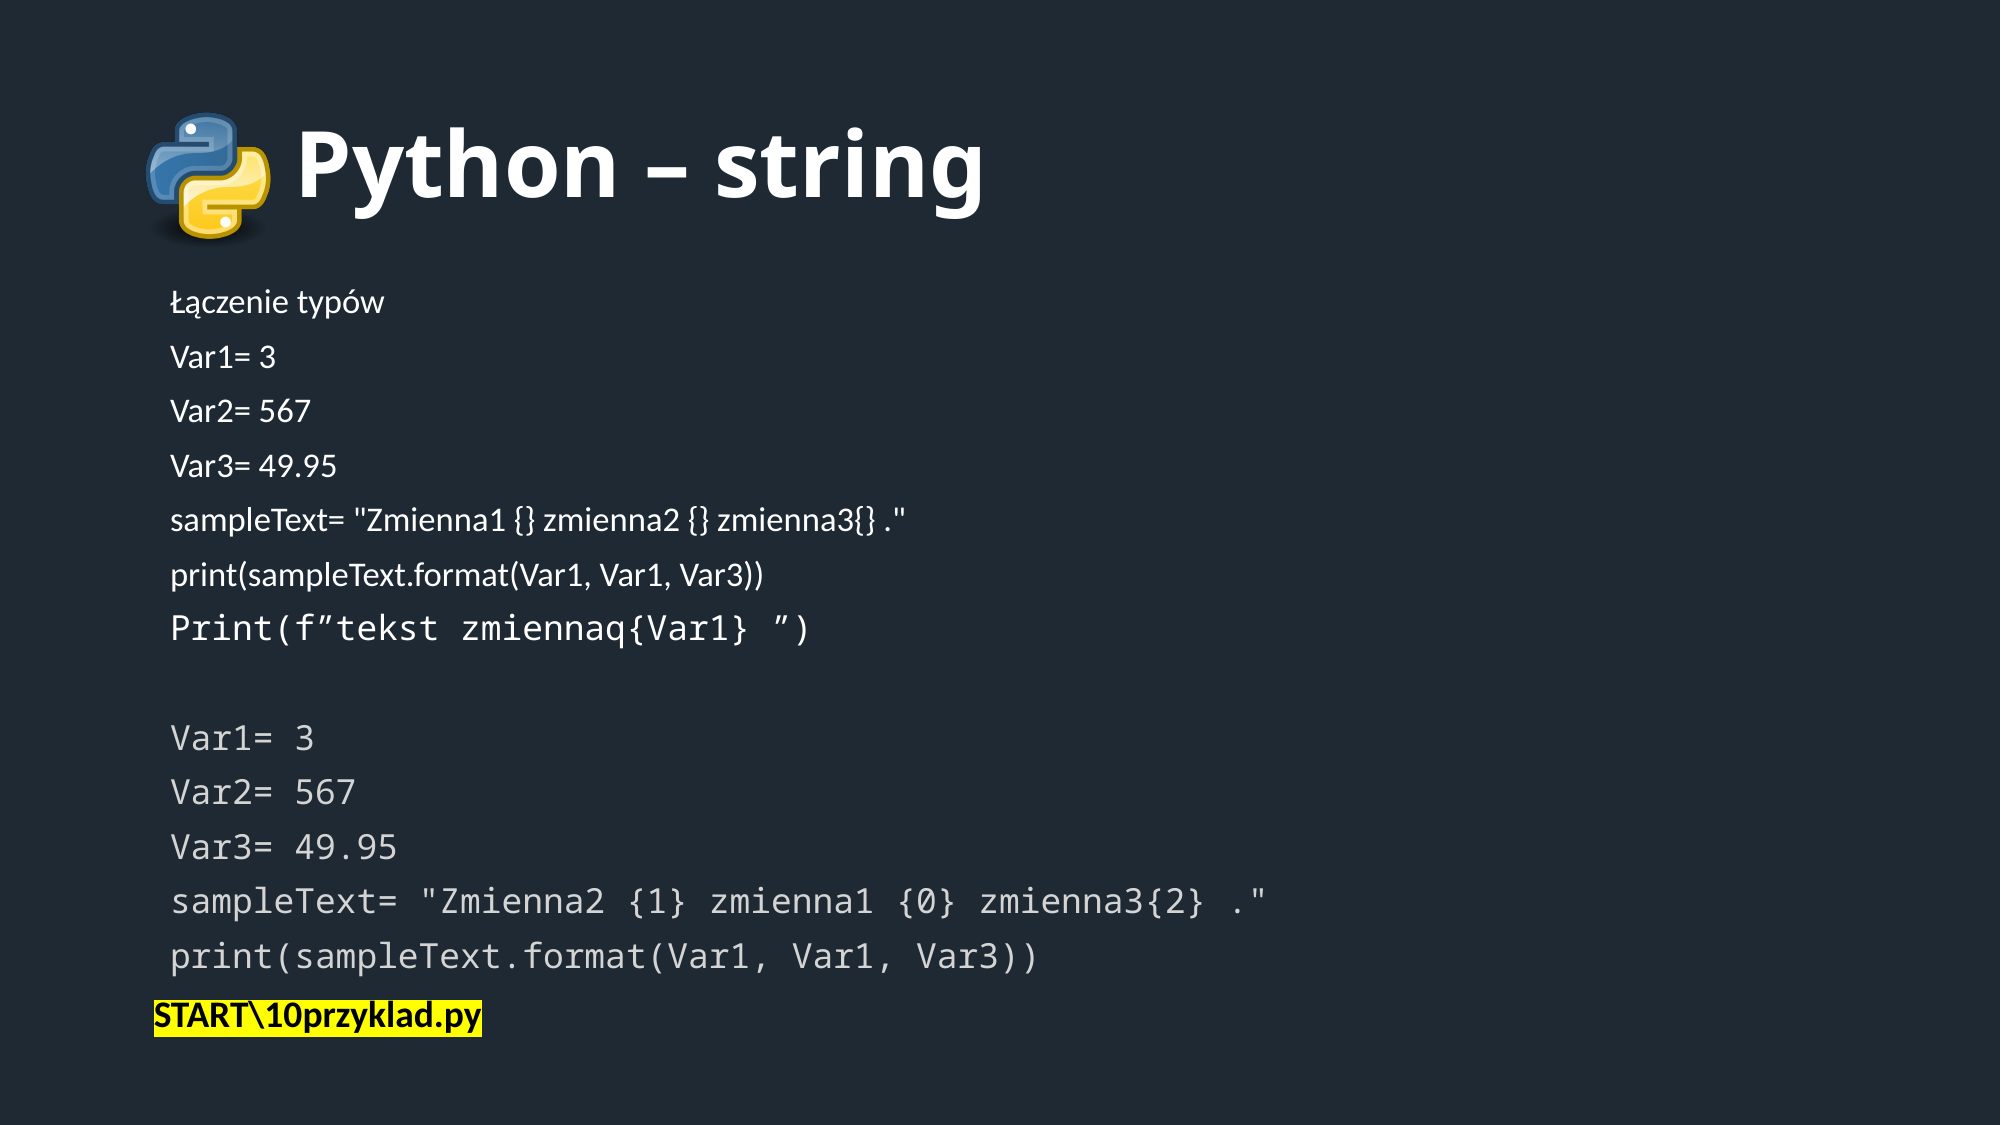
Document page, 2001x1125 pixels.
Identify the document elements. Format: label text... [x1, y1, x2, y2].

text_box START\10przyklad.py [139, 982, 497, 1043]
list Łączenie typów Var1= 3 Var2= 567 Var3= 49.95 sampleText= "Zmienna1 {} zmienna2 {} zmienna3{} ." print(sampleText.format(Var1, Var1, Var3)) Print(f”tekst zmiennaq{Var1} ”) Var1= 3 Var2= 567 Var3= 49.95 sampleText= "Zmienna2 {1} zmienna1 {0} zmienna3{2} ." print(sampleText.format(Var1, Var1, Var3)) [154, 276, 1880, 990]
title Python – string [279, 58, 1145, 276]
picture [137, 109, 279, 252]
